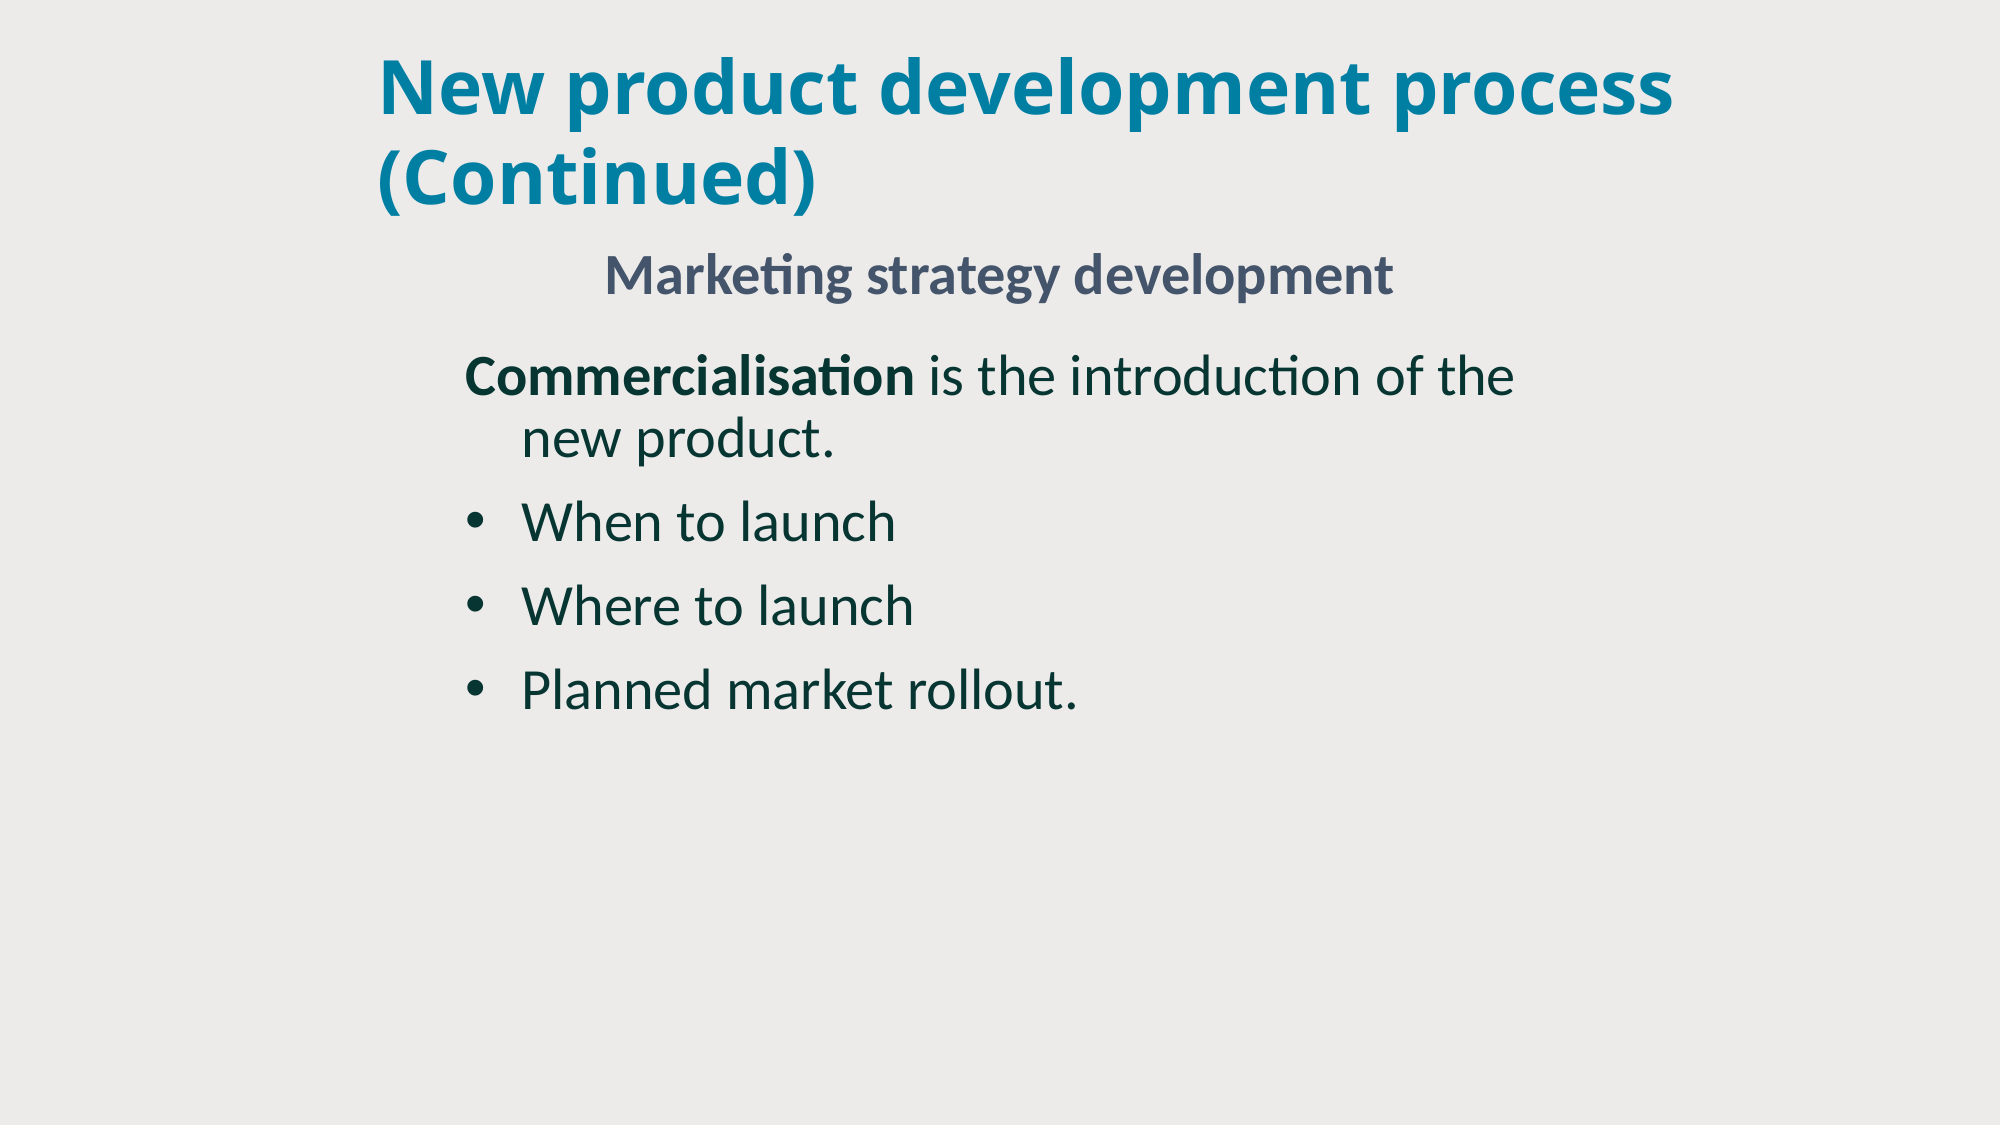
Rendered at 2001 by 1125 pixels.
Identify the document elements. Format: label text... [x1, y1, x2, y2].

list Marketing strategy development [412, 236, 1588, 317]
list Commercialisation is the introduction of the new product. When to launch Where to launch Planned market rollout. [450, 337, 1755, 1013]
title New product development process (Continued) [362, 36, 1713, 224]
